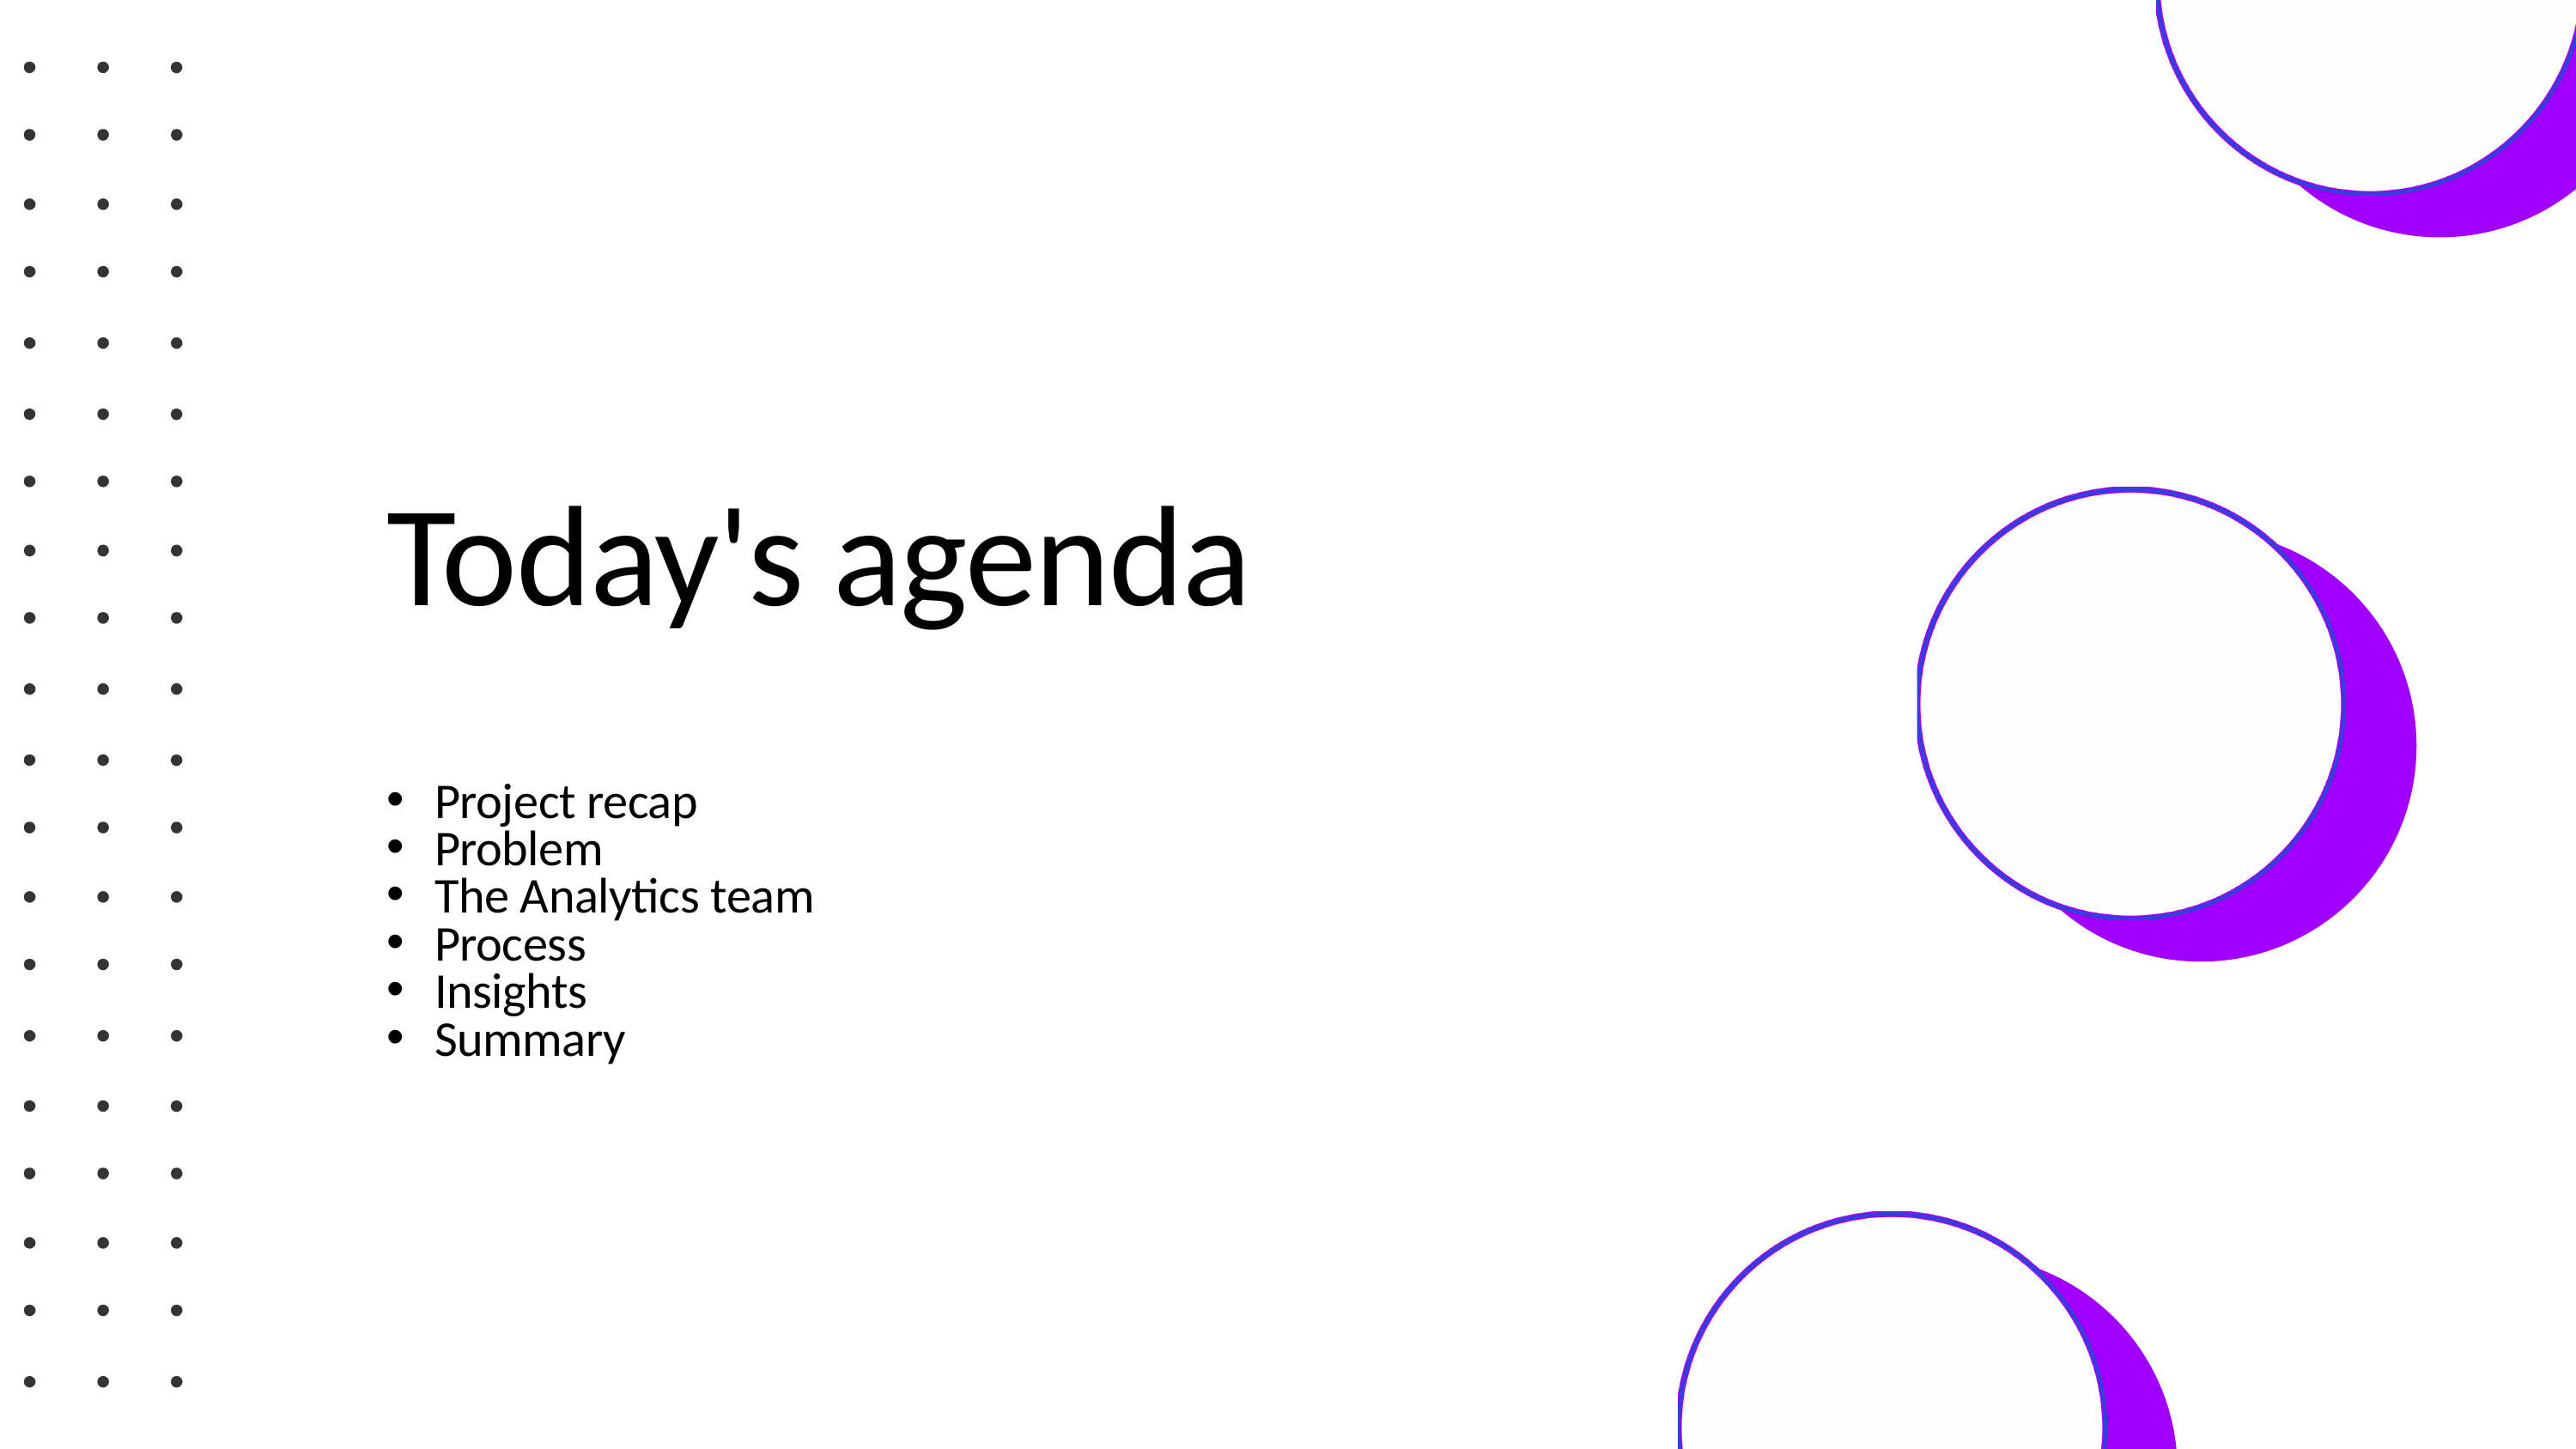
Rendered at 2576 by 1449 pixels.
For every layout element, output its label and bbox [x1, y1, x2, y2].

text_box [1677, 1210, 2178, 1449]
text_box [0, 57, 187, 1392]
text_box [386, 462, 1634, 1077]
text_box [2155, 0, 2576, 238]
text_box [1917, 487, 2417, 962]
